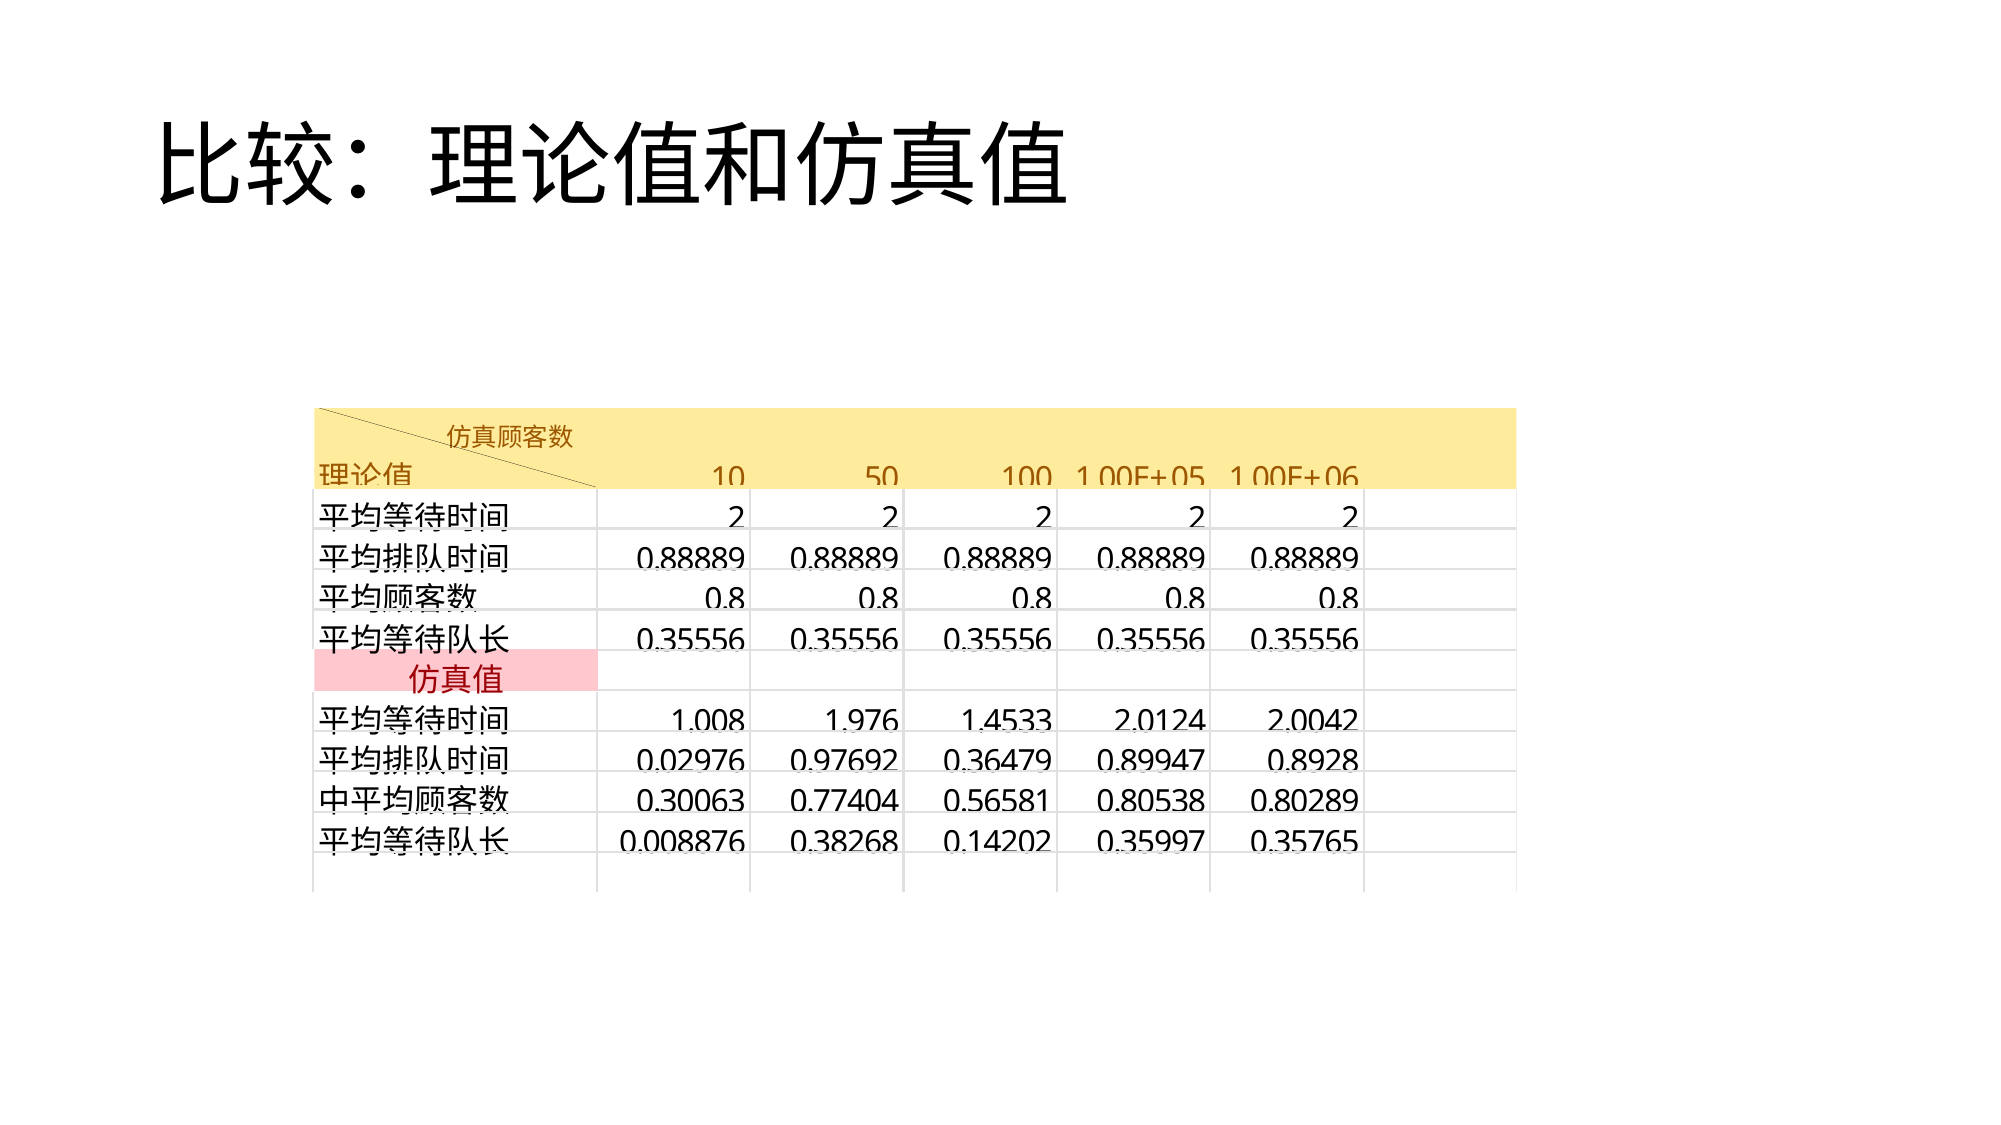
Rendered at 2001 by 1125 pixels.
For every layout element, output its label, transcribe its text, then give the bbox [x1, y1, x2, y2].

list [312, 405, 1519, 894]
title 比较：理论值和仿真值 [137, 59, 1863, 278]
